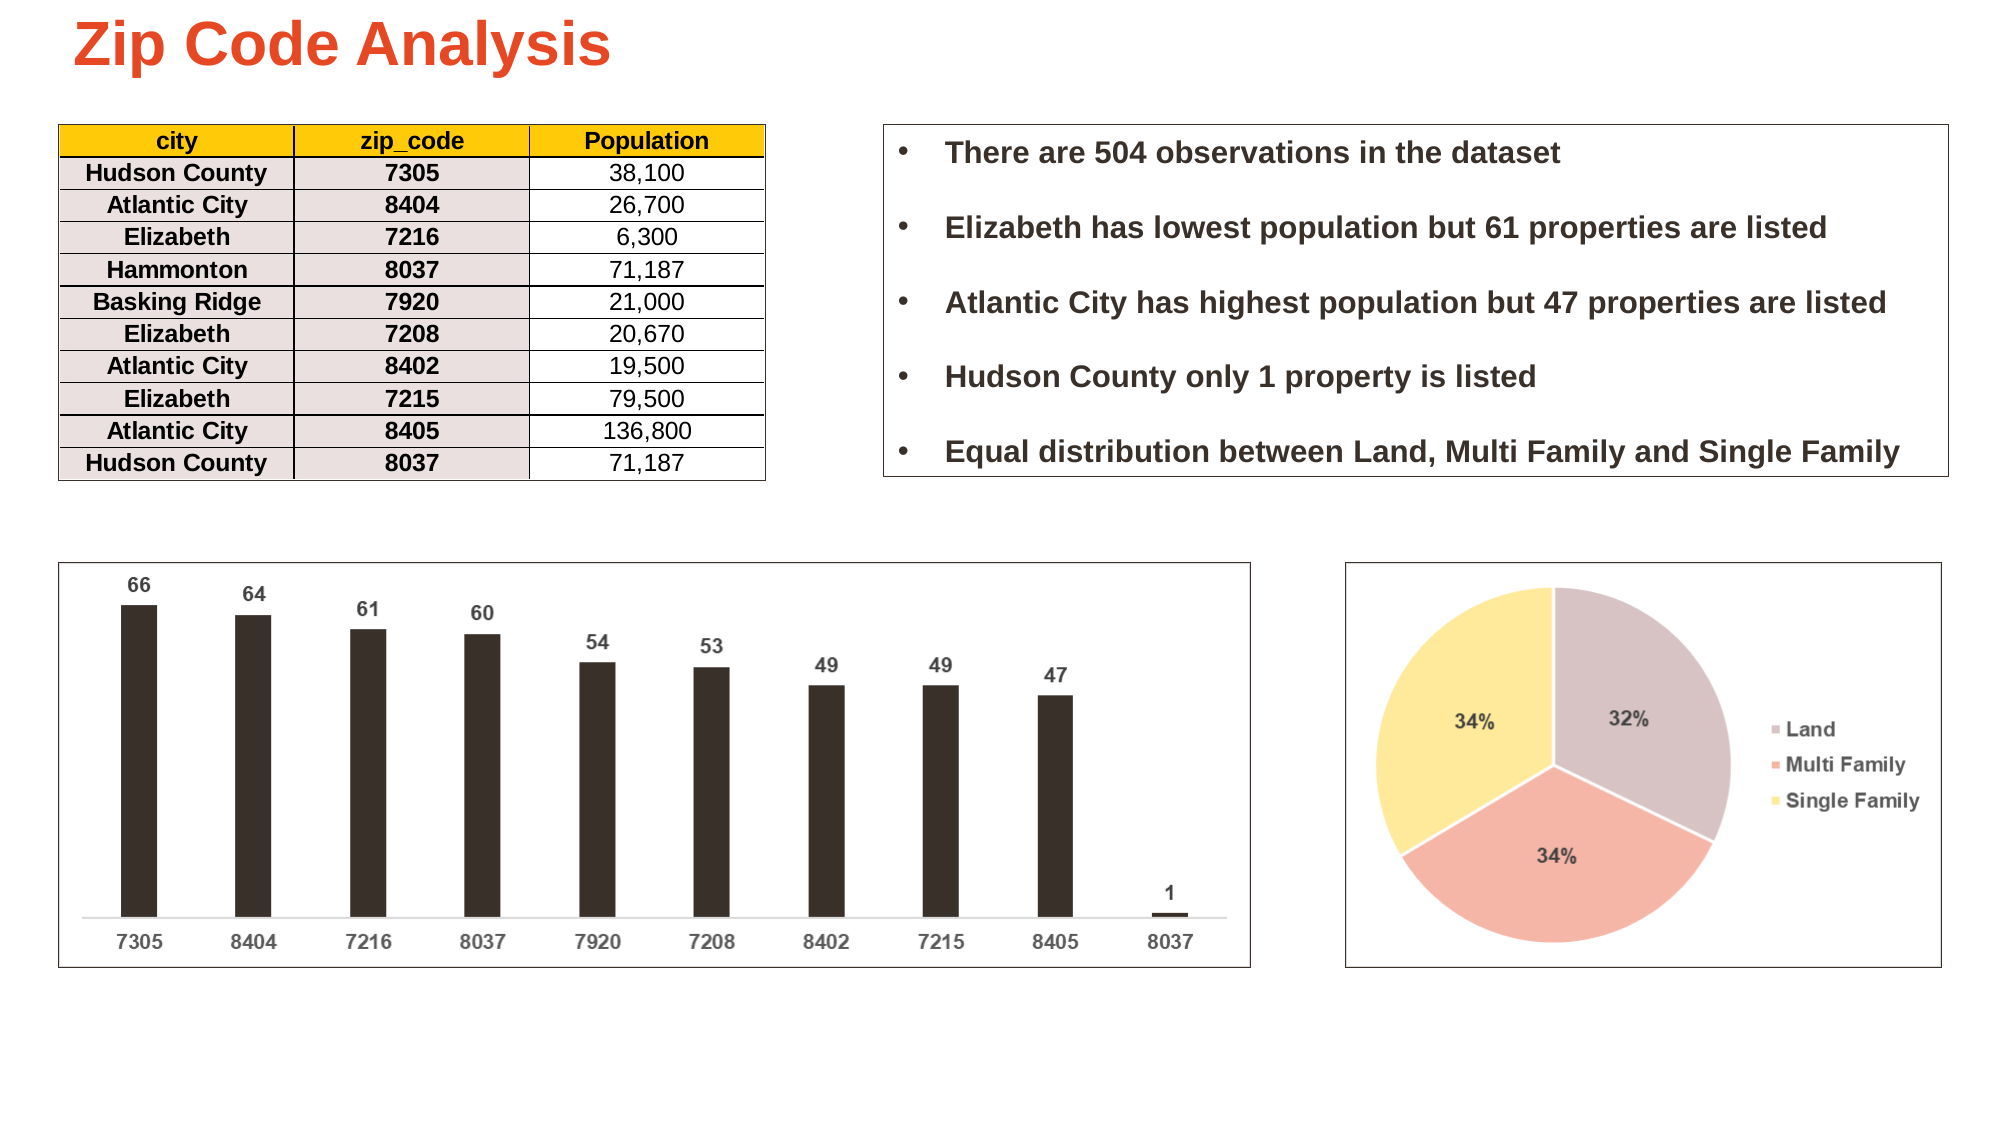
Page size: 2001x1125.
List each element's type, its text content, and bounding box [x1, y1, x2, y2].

picture [1345, 562, 1942, 968]
title Zip Code Analysis [58, 0, 1949, 91]
picture [58, 124, 766, 481]
text_box There are 504 observations in the dataset Elizabeth has lowest population but 61 properties are listed Atlantic City has highest population but 47 properties are listed Hudson County only 1 property is listed Equal distribution between Land, Multi Family and Single Family [883, 124, 1949, 477]
picture [58, 562, 1251, 968]
